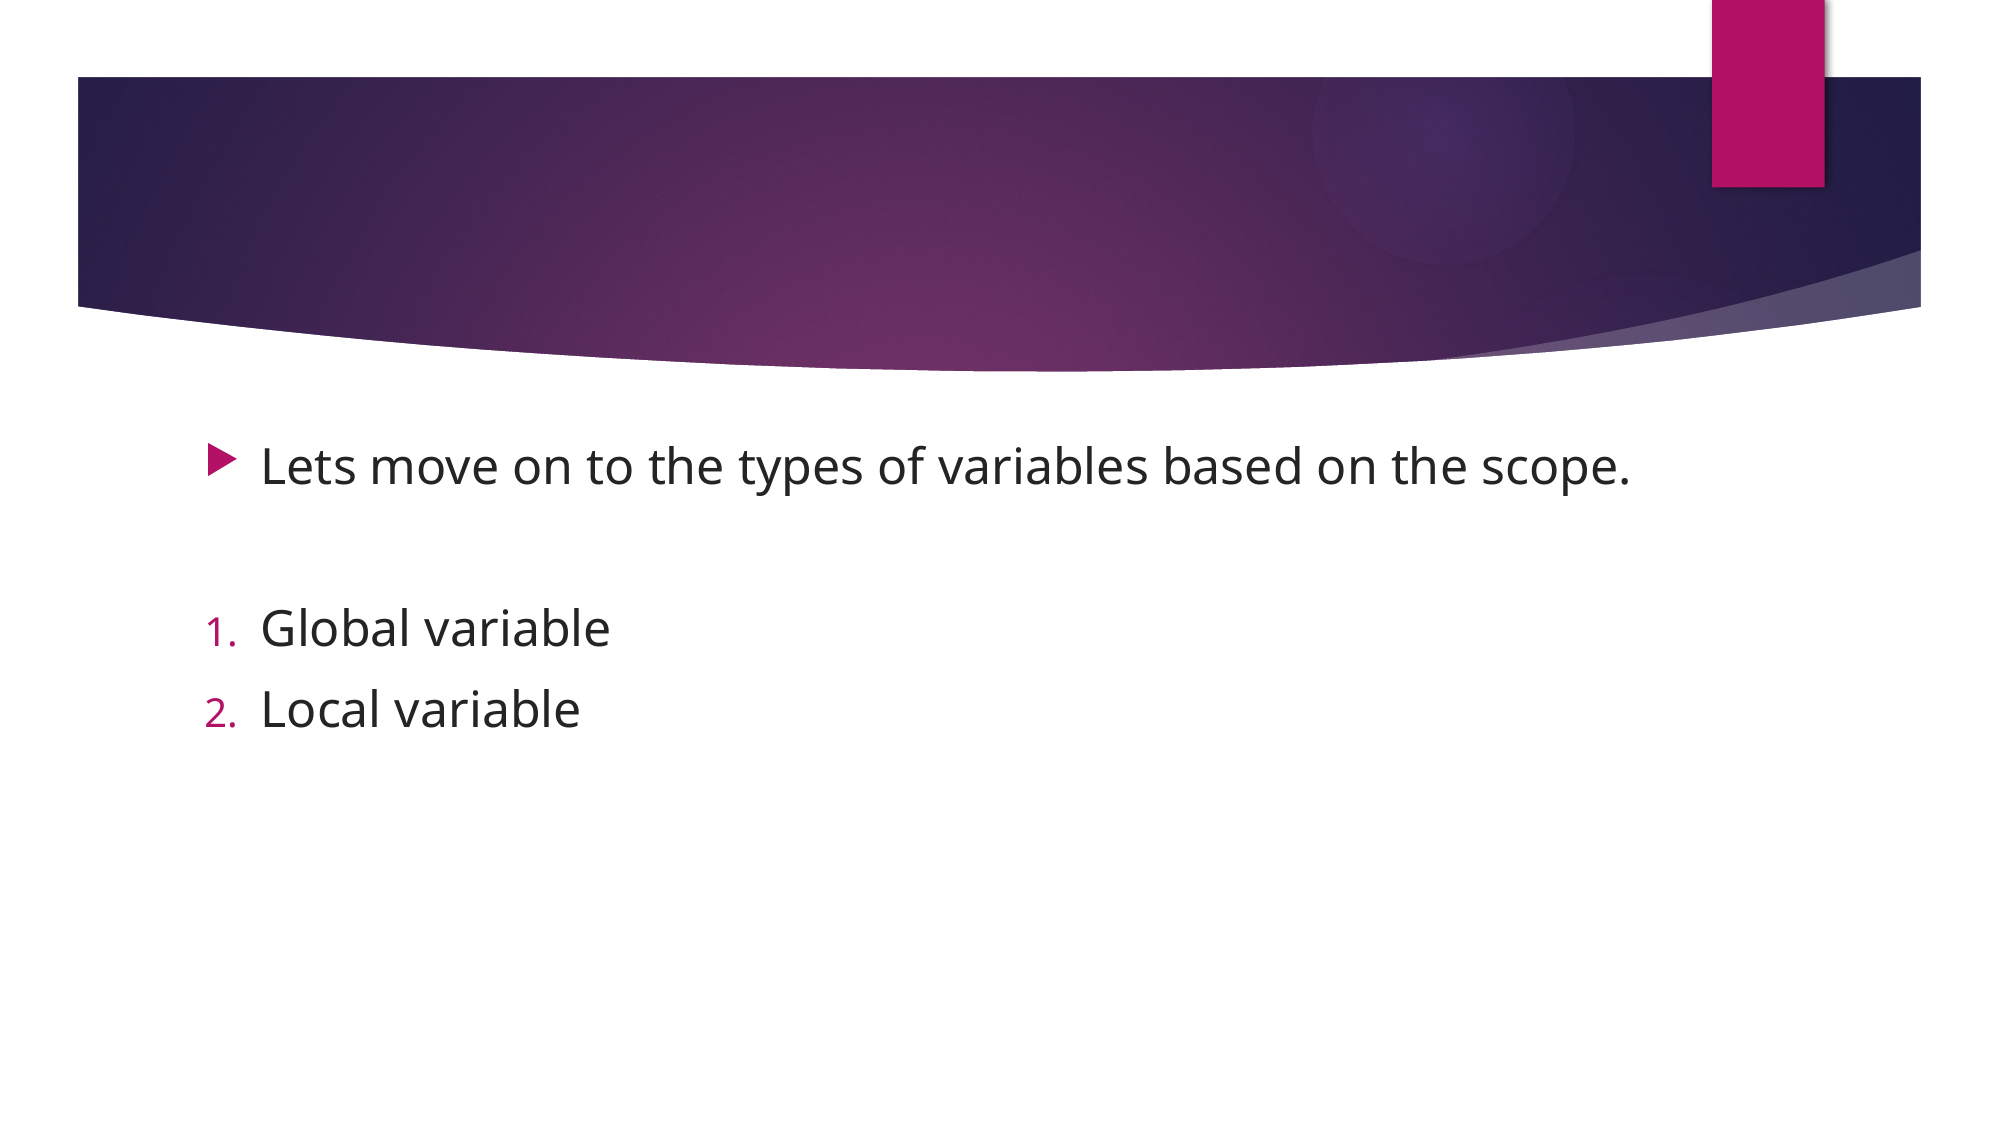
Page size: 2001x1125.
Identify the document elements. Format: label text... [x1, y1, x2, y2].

list Lets move on to the types of variables based on the scope. Global variable Local variable [189, 427, 1779, 988]
